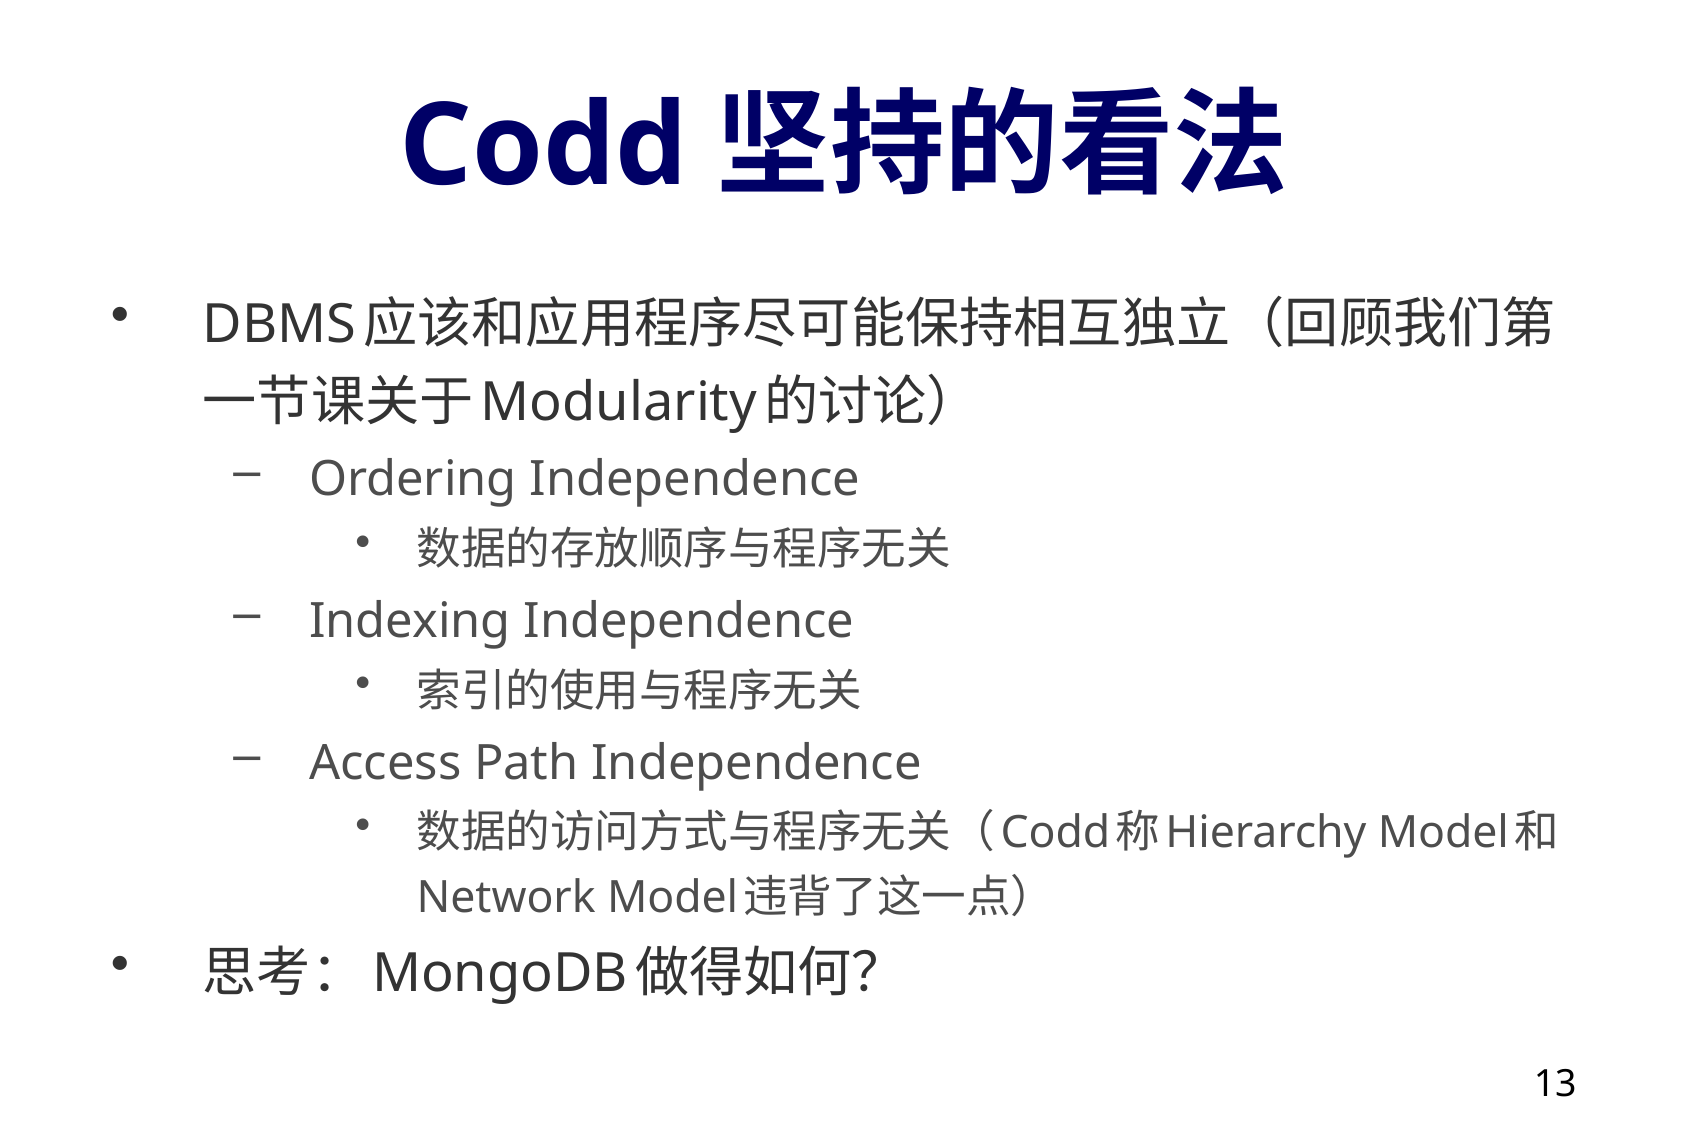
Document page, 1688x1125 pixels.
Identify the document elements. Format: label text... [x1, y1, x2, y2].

list DBMS应该和应用程序尽可能保持相互独立（回顾我们第一节课关于Modularity的讨论） Ordering Independence 数据的存放顺序与程序无关 Indexing Independence 索引的使用与程序无关 Access Path Independence 数据的访问方式与程序无关（Codd称Hierarchy Model和Network Model违背了这一点） 思考：MongoDB做得如何？ [84, 262, 1604, 1019]
title Codd坚持的看法 [84, 45, 1604, 233]
slide_number 13 [1209, 1045, 1604, 1124]
